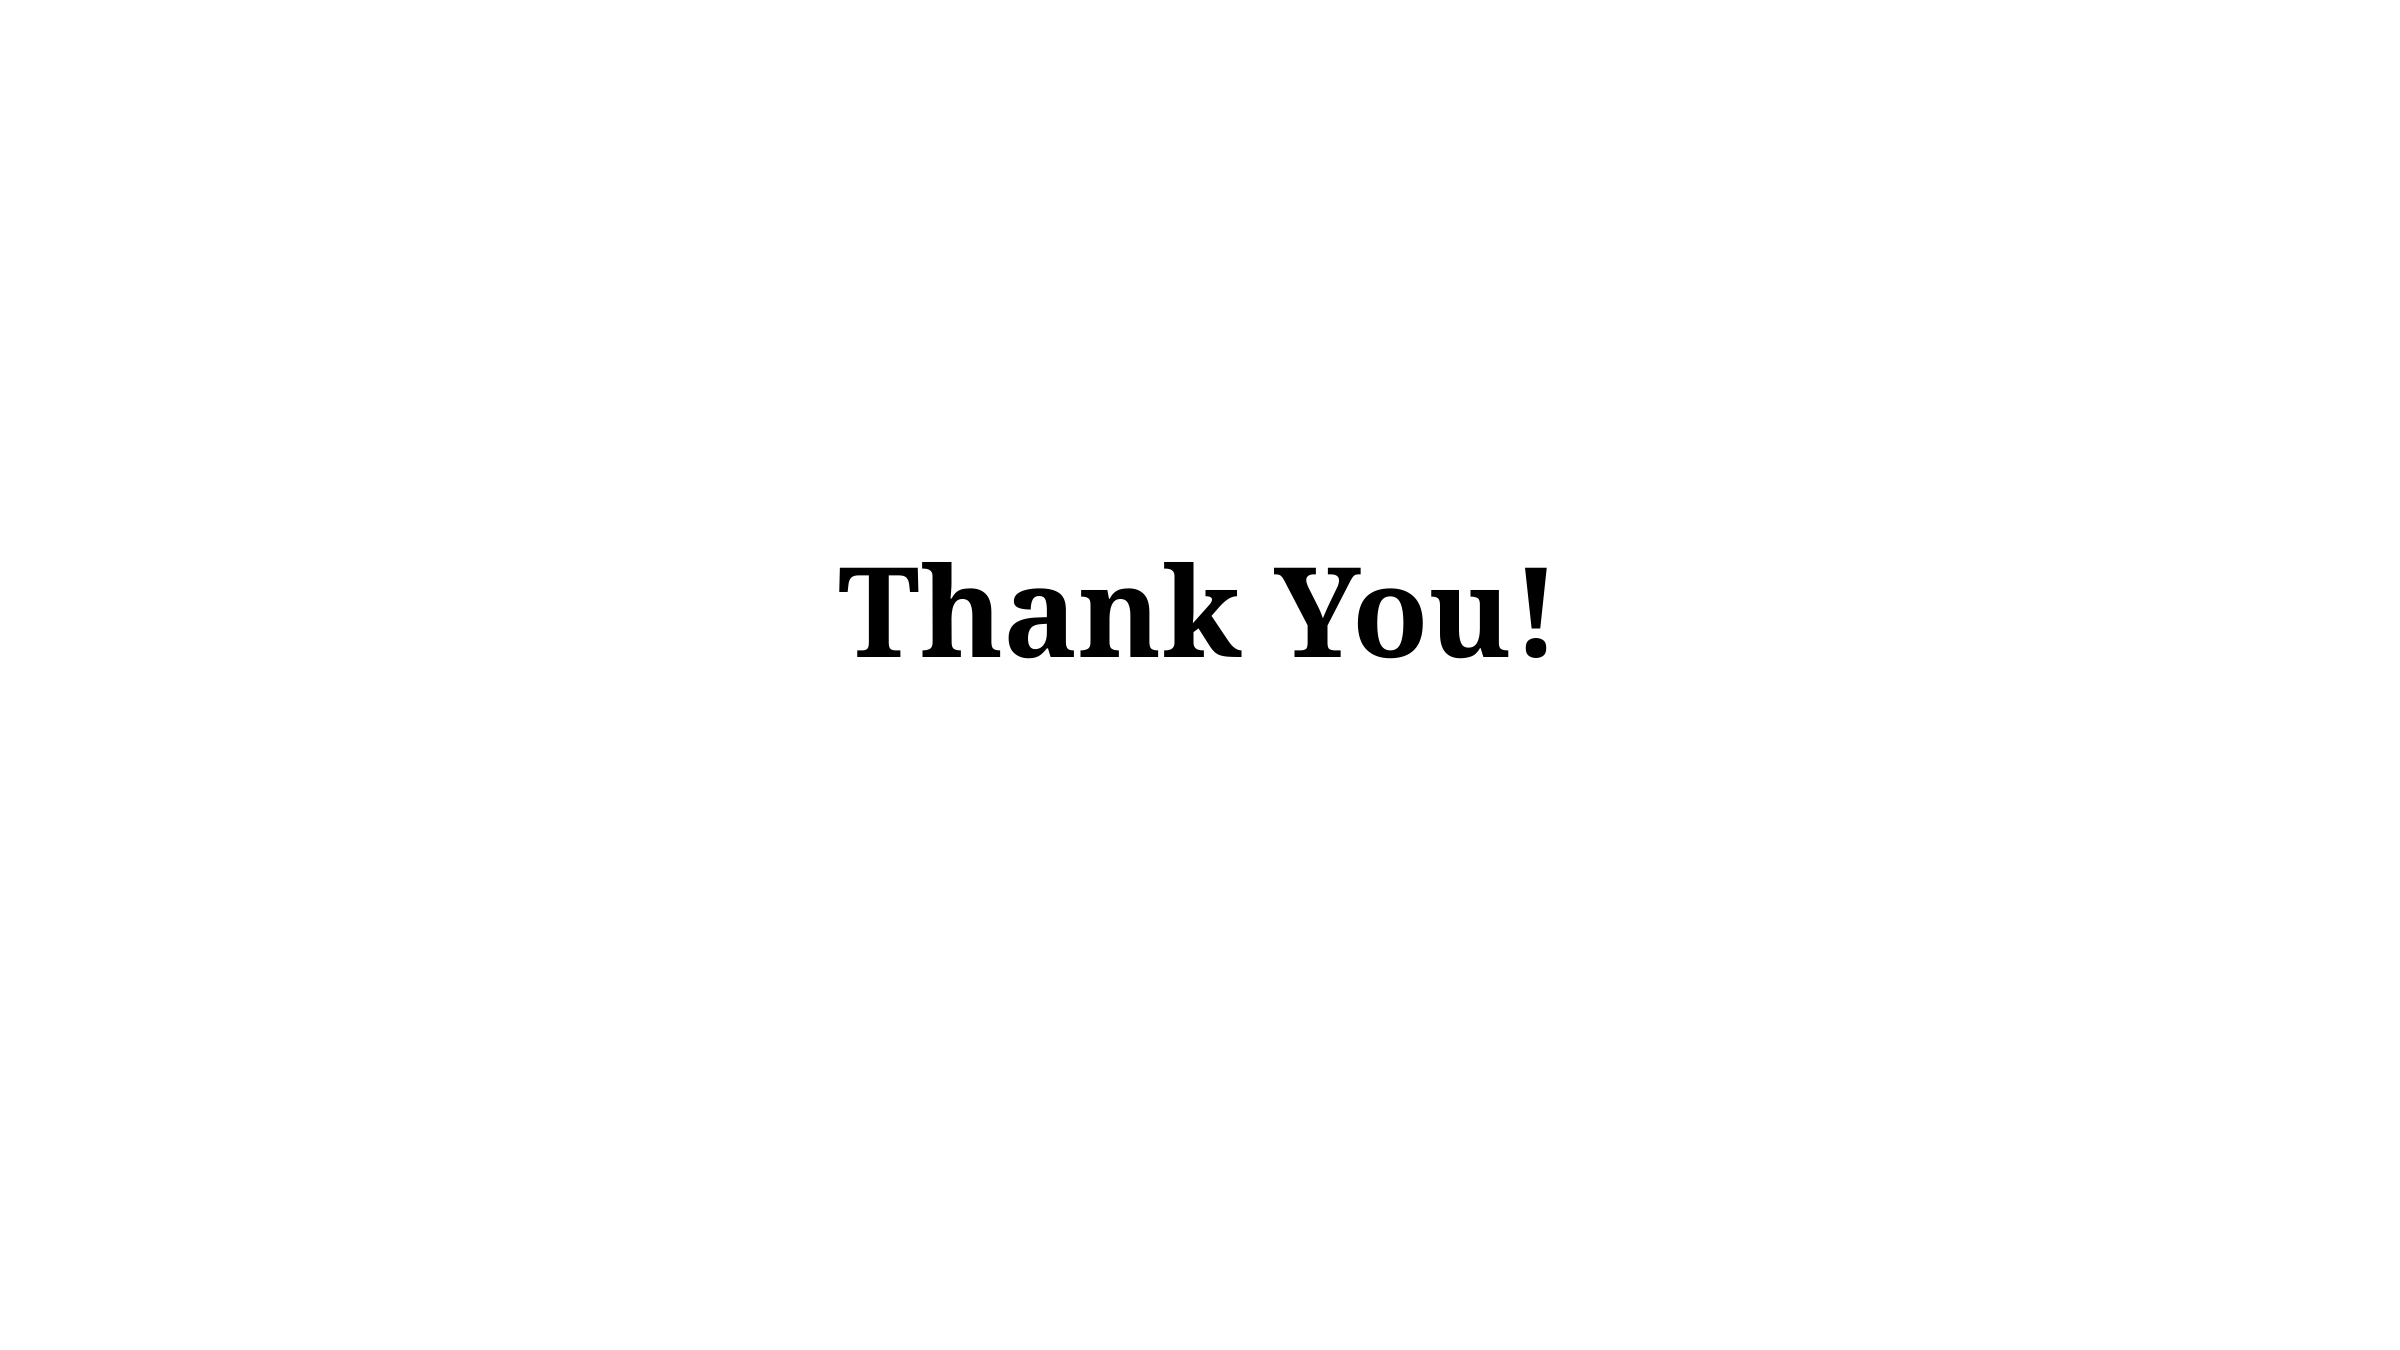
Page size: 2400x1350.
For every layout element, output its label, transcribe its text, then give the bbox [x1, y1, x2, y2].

text_box Thank You! [824, 524, 1576, 690]
